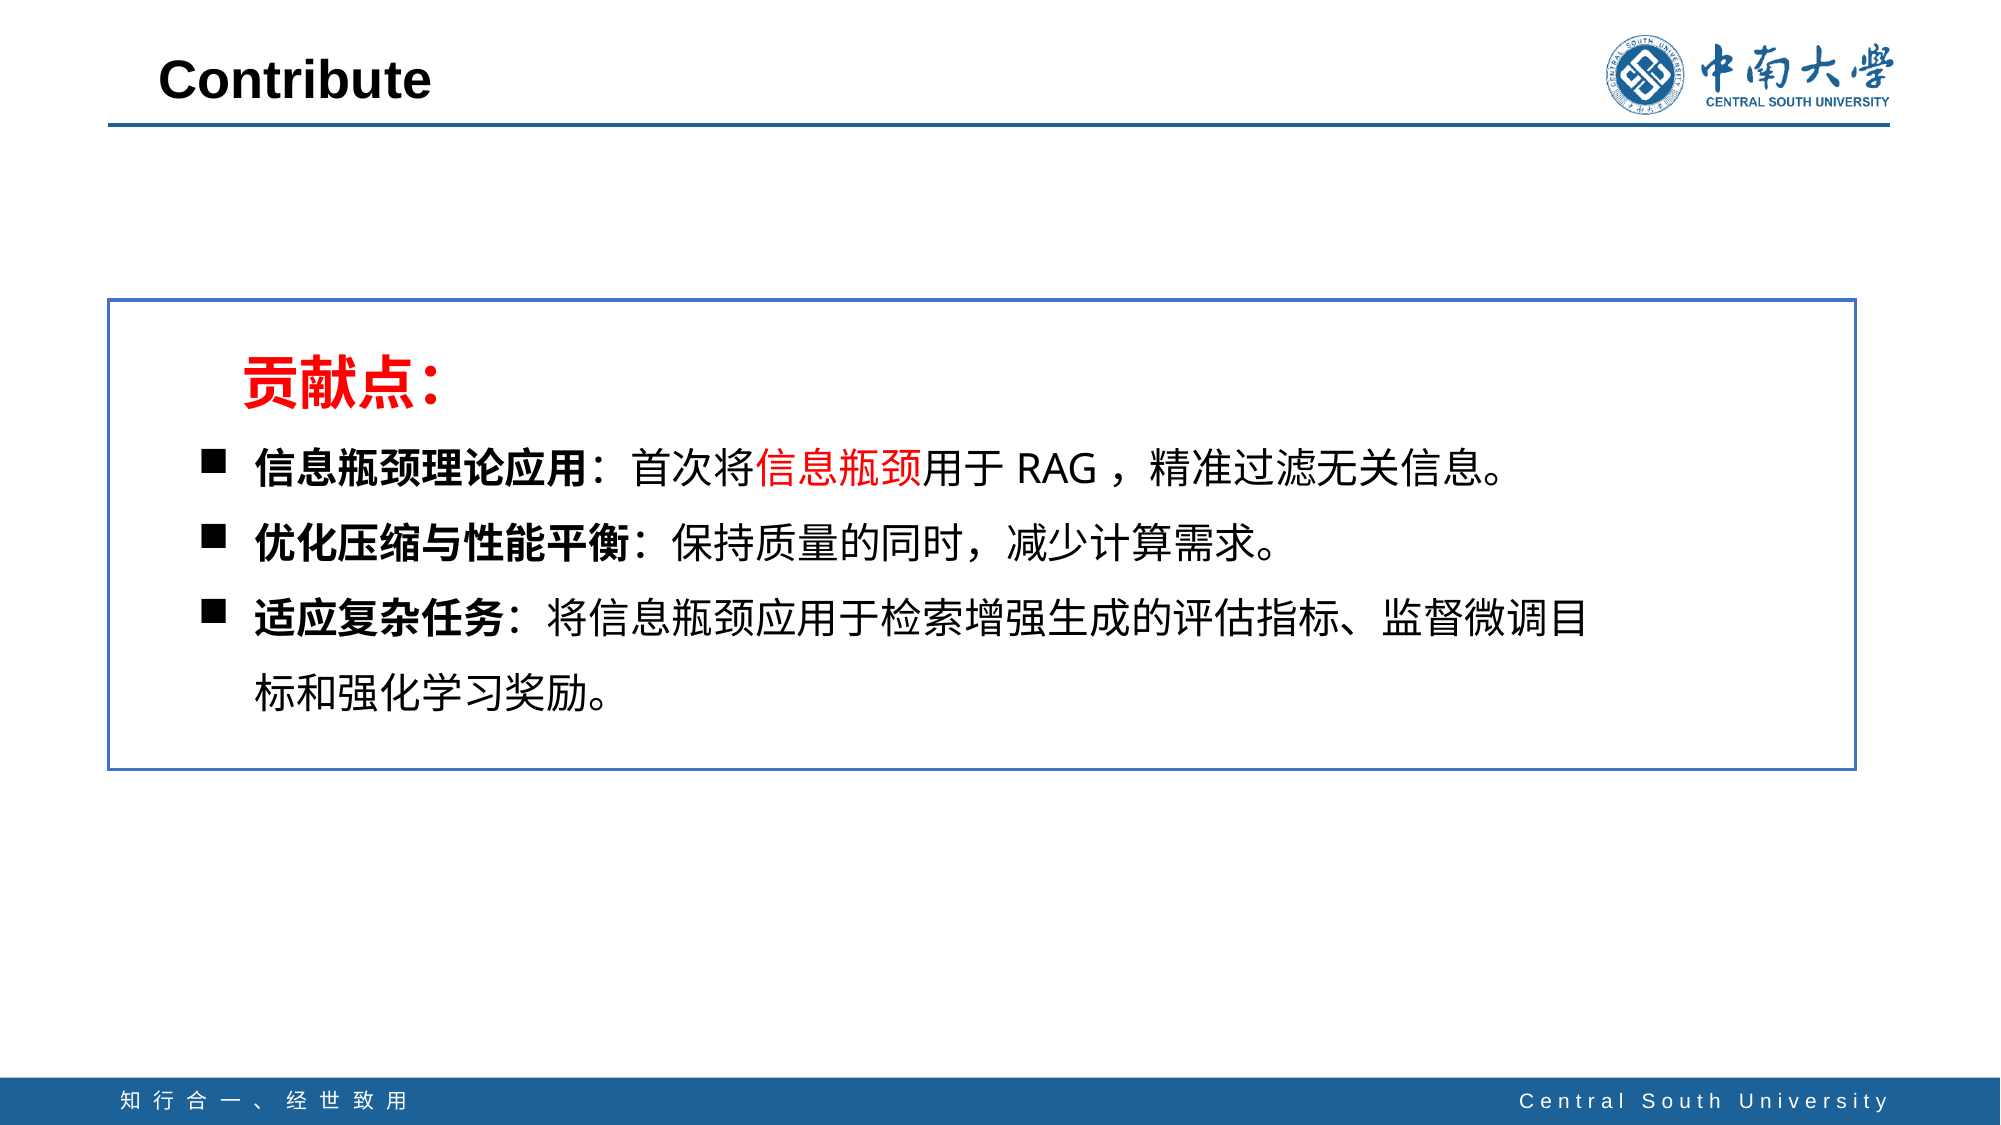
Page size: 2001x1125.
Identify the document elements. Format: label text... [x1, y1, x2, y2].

text_box 知行合一、经世致用 [105, 1080, 423, 1120]
text_box Contribute [158, 0, 1343, 118]
text_box Central South University [1504, 1080, 1902, 1120]
text_box [0, 1077, 2000, 1125]
picture [1595, 28, 1907, 121]
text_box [108, 299, 1856, 780]
